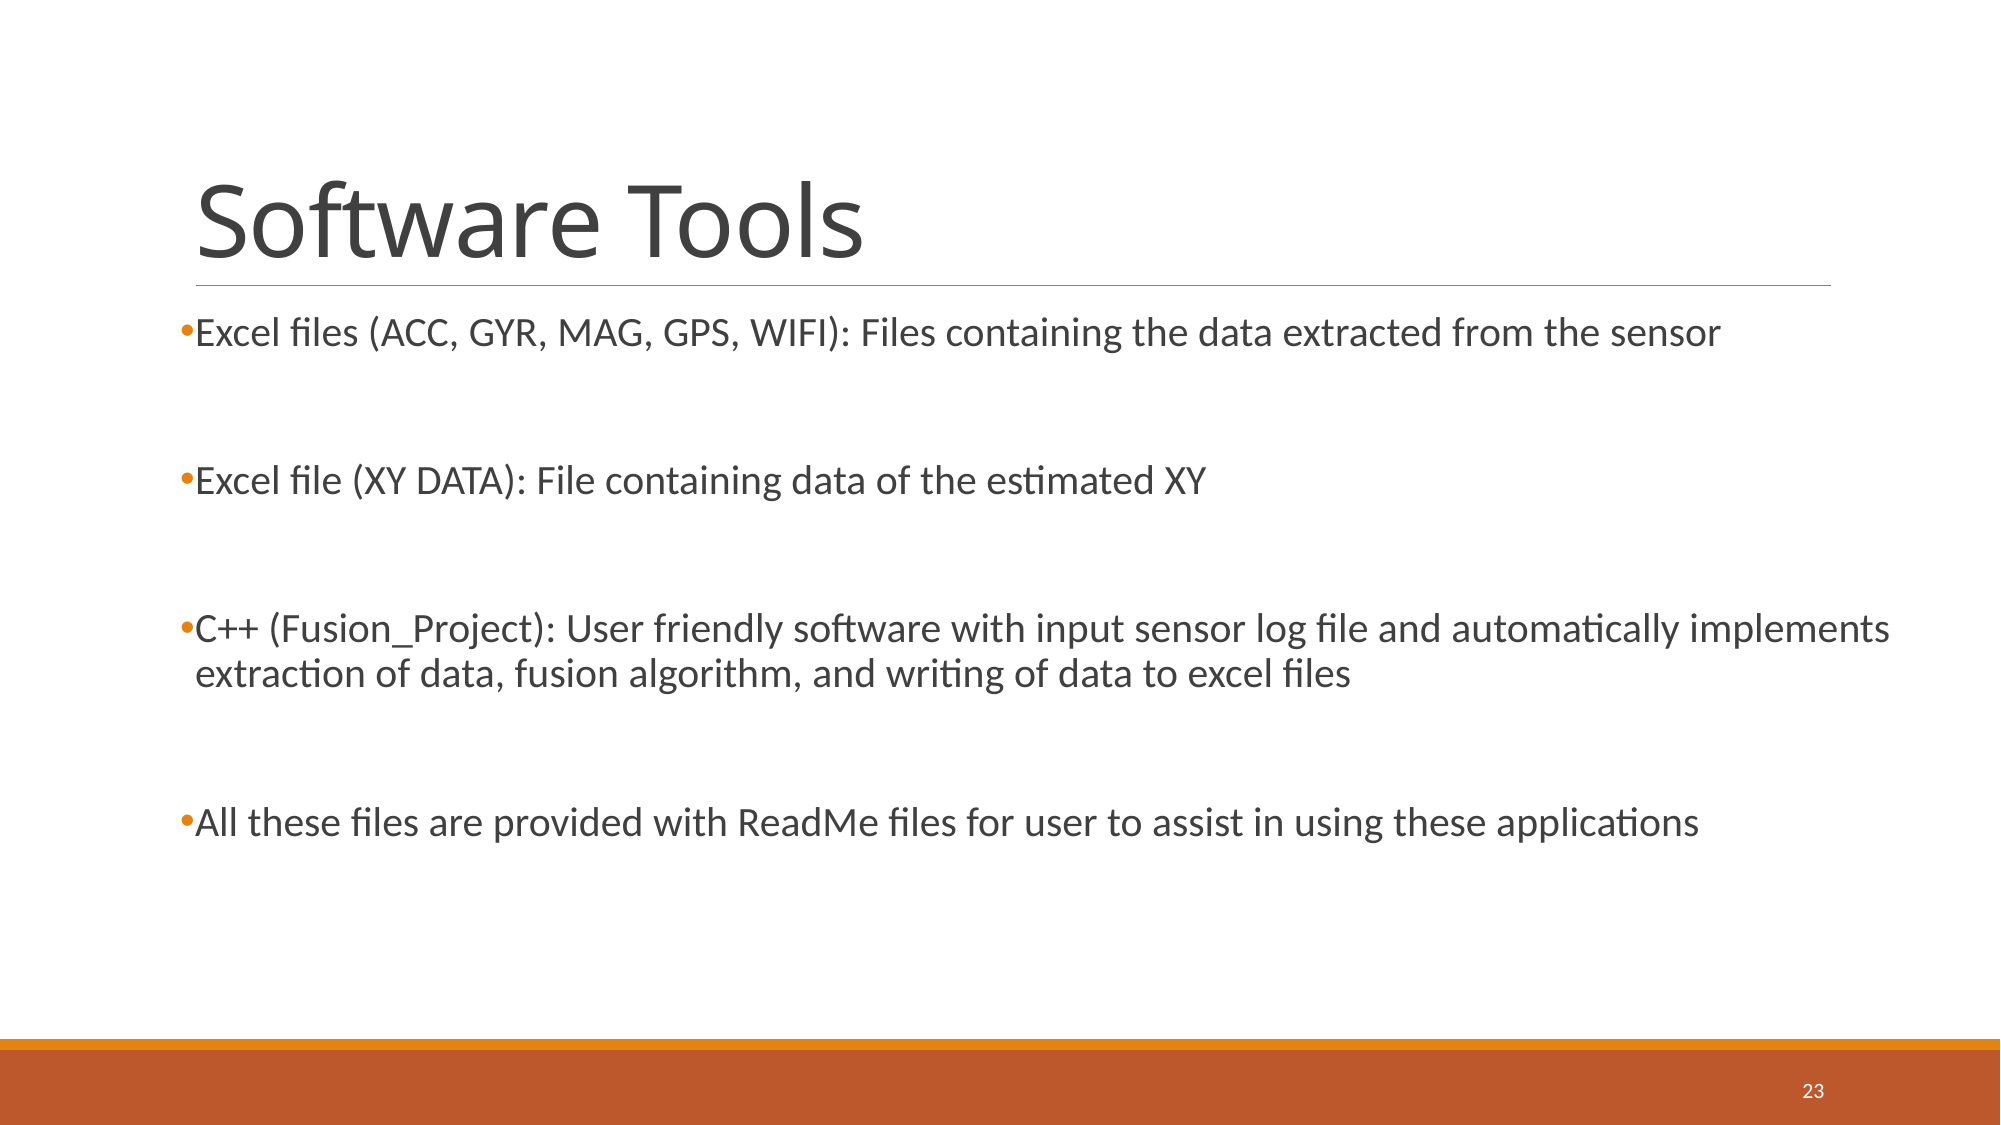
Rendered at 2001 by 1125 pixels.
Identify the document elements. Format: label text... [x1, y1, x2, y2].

list Excel files (ACC, GYR, MAG, GPS, WIFI): Files containing the data extracted from the sensor Excel file (XY DATA): File containing data of the estimated XY C++ (Fusion_Project): User friendly software with input sensor log file and automatically implements extraction of data, fusion algorithm, and writing of data to excel files All these files are provided with ReadMe files for user to assist in using these applications [180, 302, 1931, 1009]
slide_number 23 [1624, 1059, 1840, 1120]
title Software Tools [180, 47, 1830, 285]
